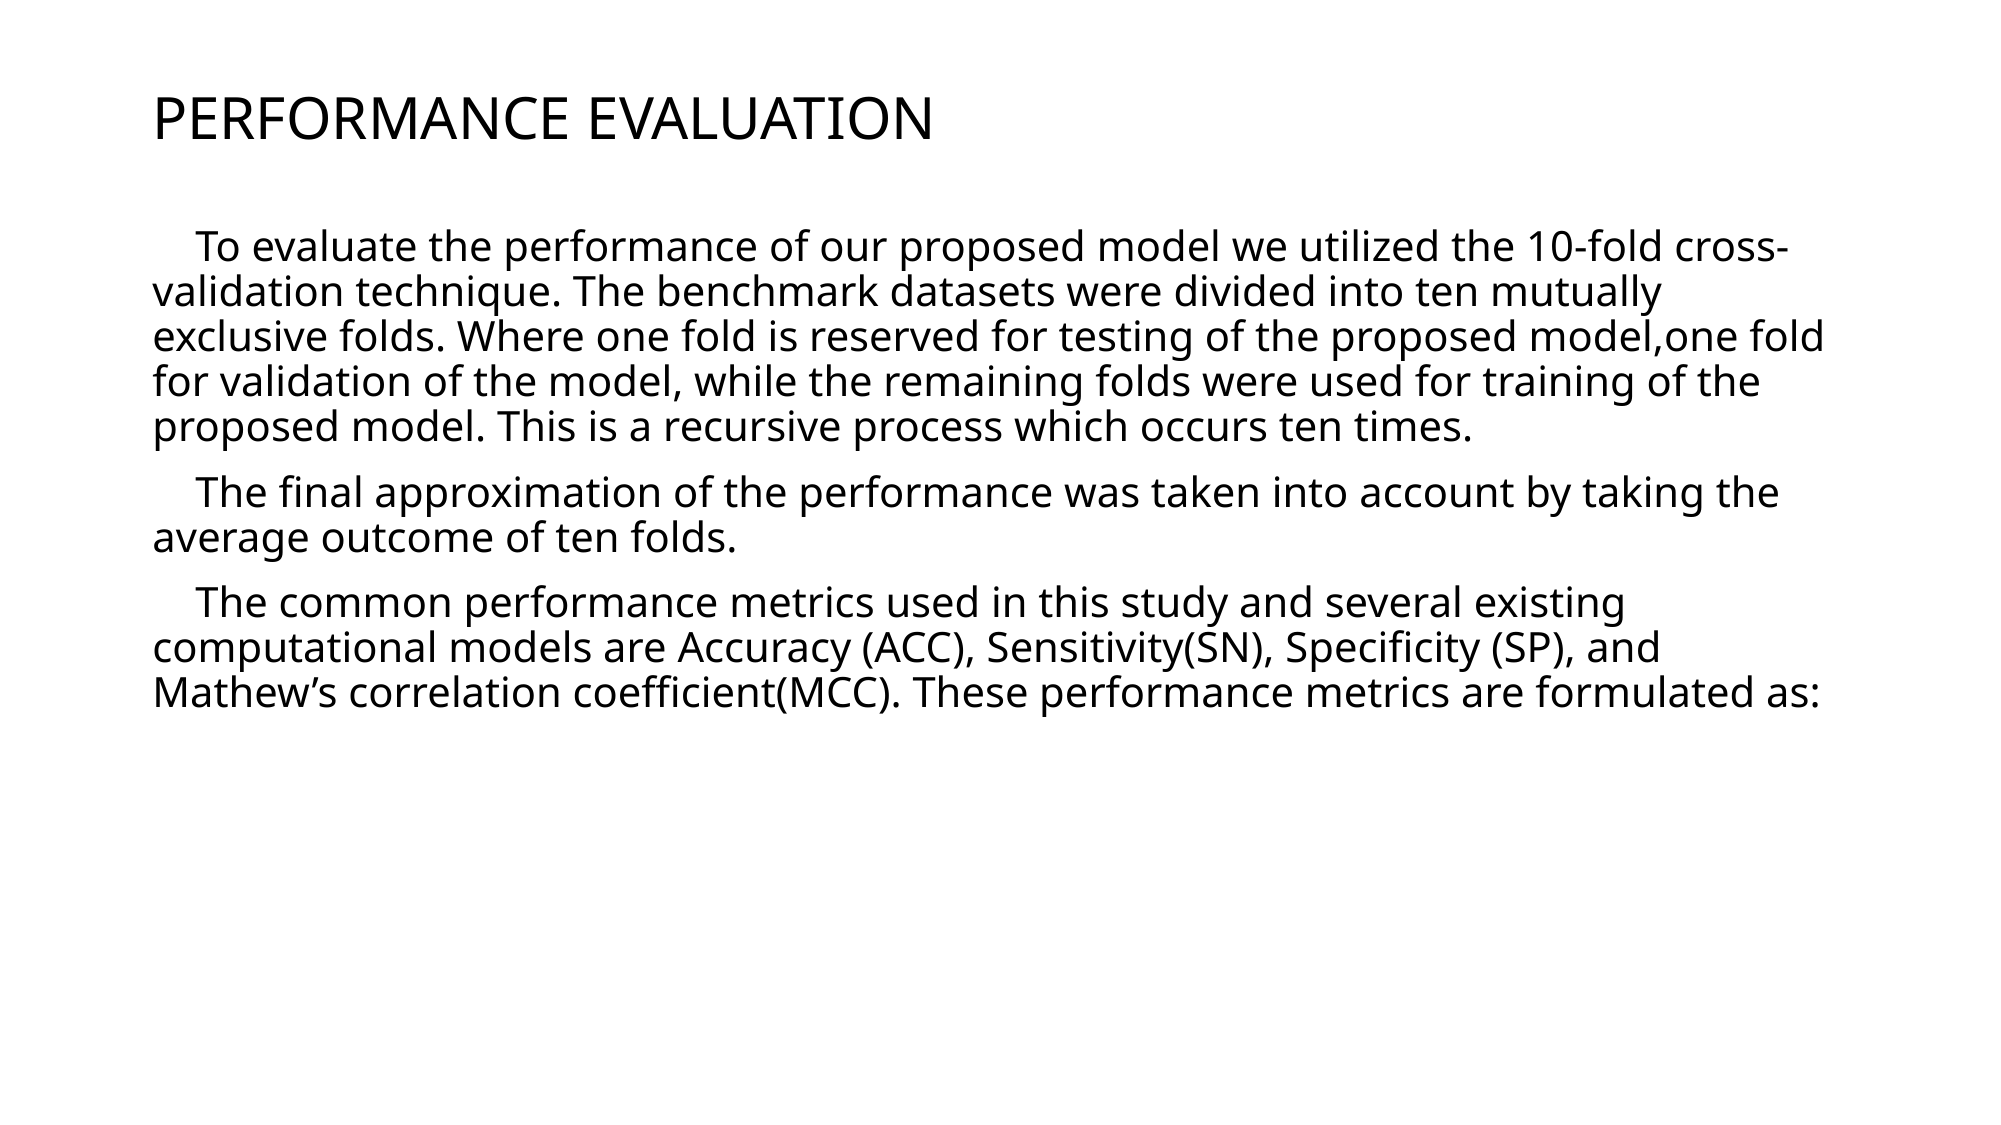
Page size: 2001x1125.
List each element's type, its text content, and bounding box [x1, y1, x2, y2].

list To evaluate the performance of our proposed model we utilized the 10-fold cross-validation technique. The benchmark datasets were divided into ten mutually exclusive folds. Where one fold is reserved for testing of the proposed model,one fold for validation of the model, while the remaining folds were used for training of the proposed model. This is a recursive process which occurs ten times. The ﬁnal approximation of the performance was taken into account by taking the average outcome of ten folds. The common performance metrics used in this study and several existing computational models are Accuracy (ACC), Sensitivity(SN), Speciﬁcity (SP), and Mathew’s correlation coefﬁcient(MCC). These performance metrics are formulated as: [137, 217, 1863, 1014]
text_box PERFORMANCE EVALUATION [137, 73, 1623, 159]
